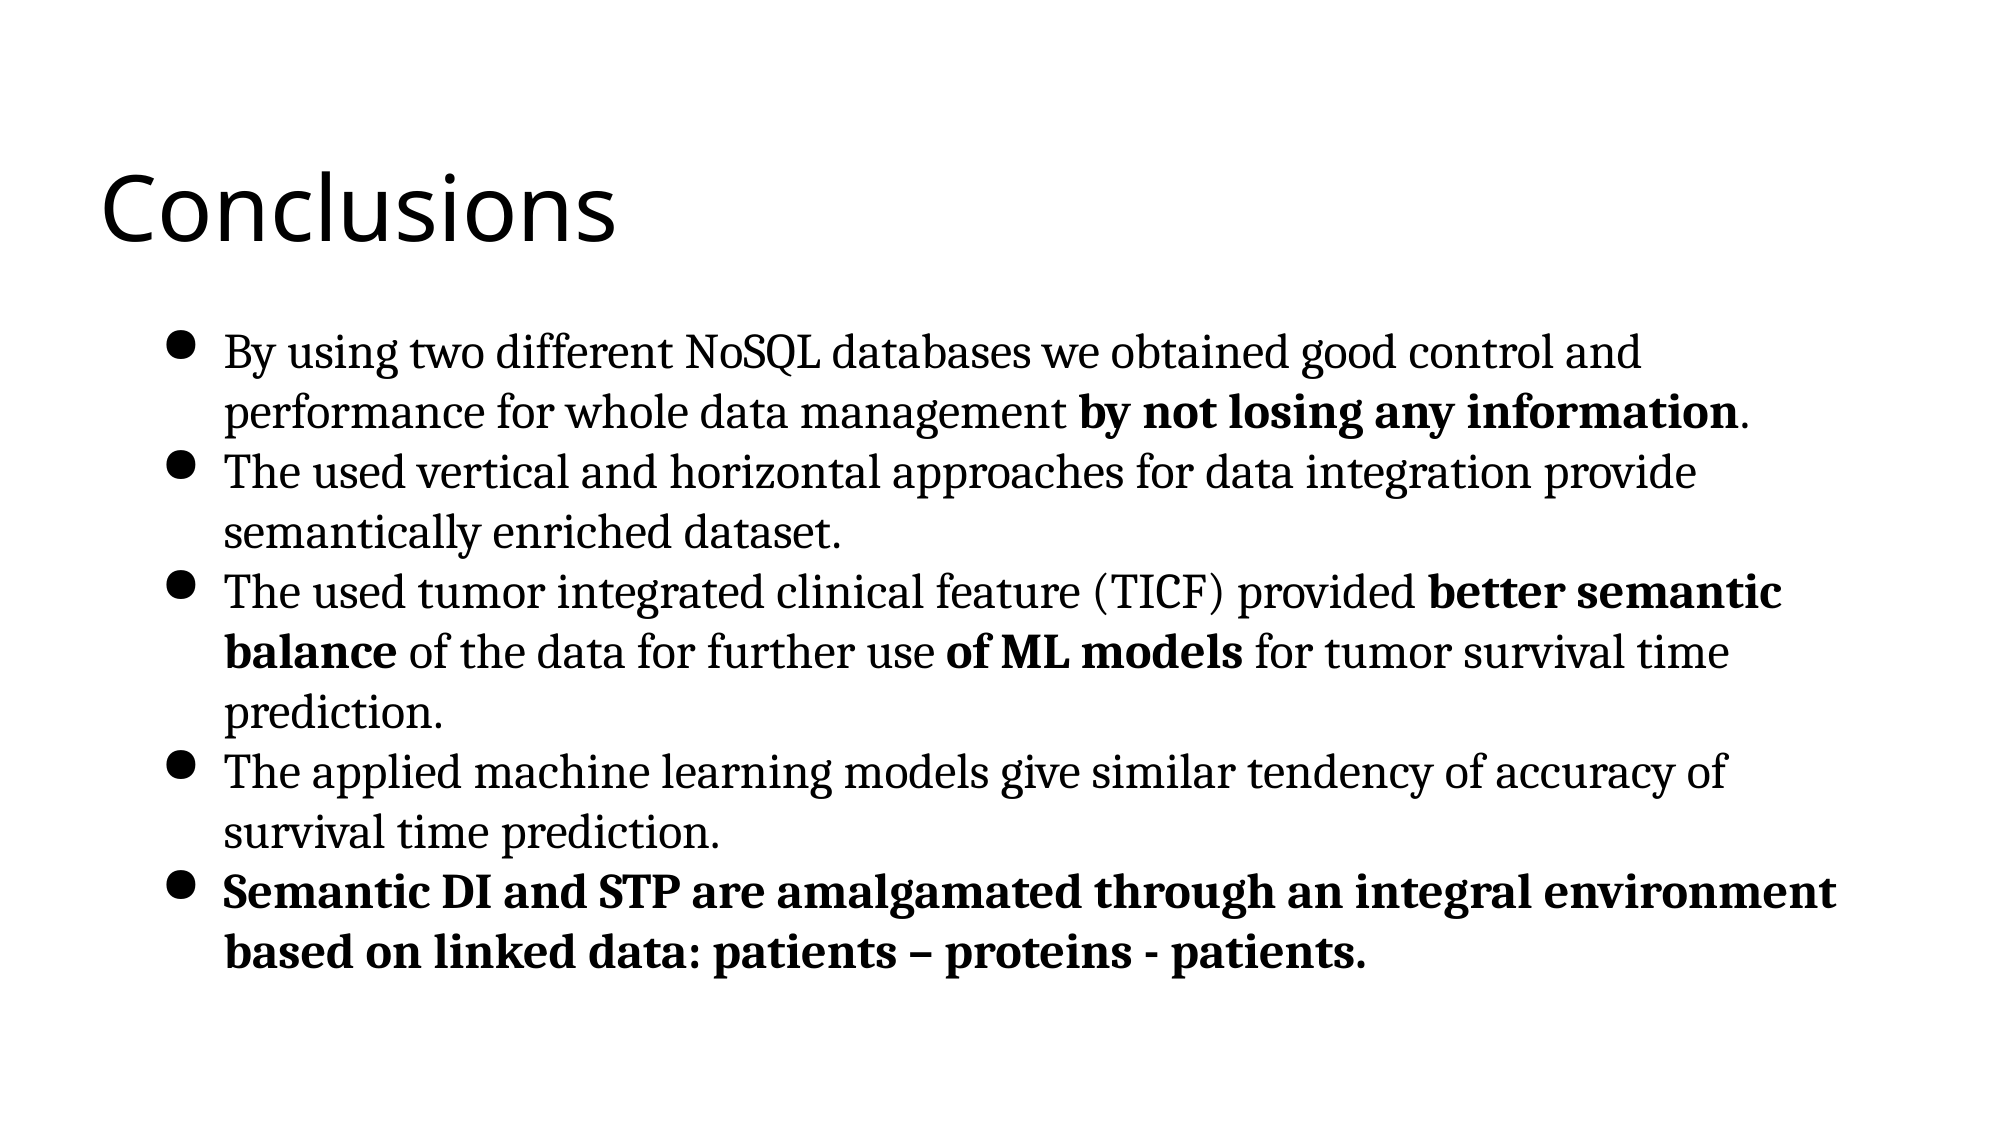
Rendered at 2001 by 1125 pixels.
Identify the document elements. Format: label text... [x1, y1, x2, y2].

text_box By using two different NoSQL databases we obtained good control and performance for whole data management by not losing any information. The used vertical and horizontal approaches for data integration provide semantically enriched dataset. The used tumor integrated clinical feature (TICF) provided better semantic balance of the data for further use of ML models for tumor survival time prediction. The applied machine learning models give similar tendency of accuracy of survival time prediction. Semantic DI and STP are amalgamated through an integral environment based on linked data: patients – proteins - patients. [133, 303, 1867, 1009]
title Conclusions [99, 73, 1900, 262]
